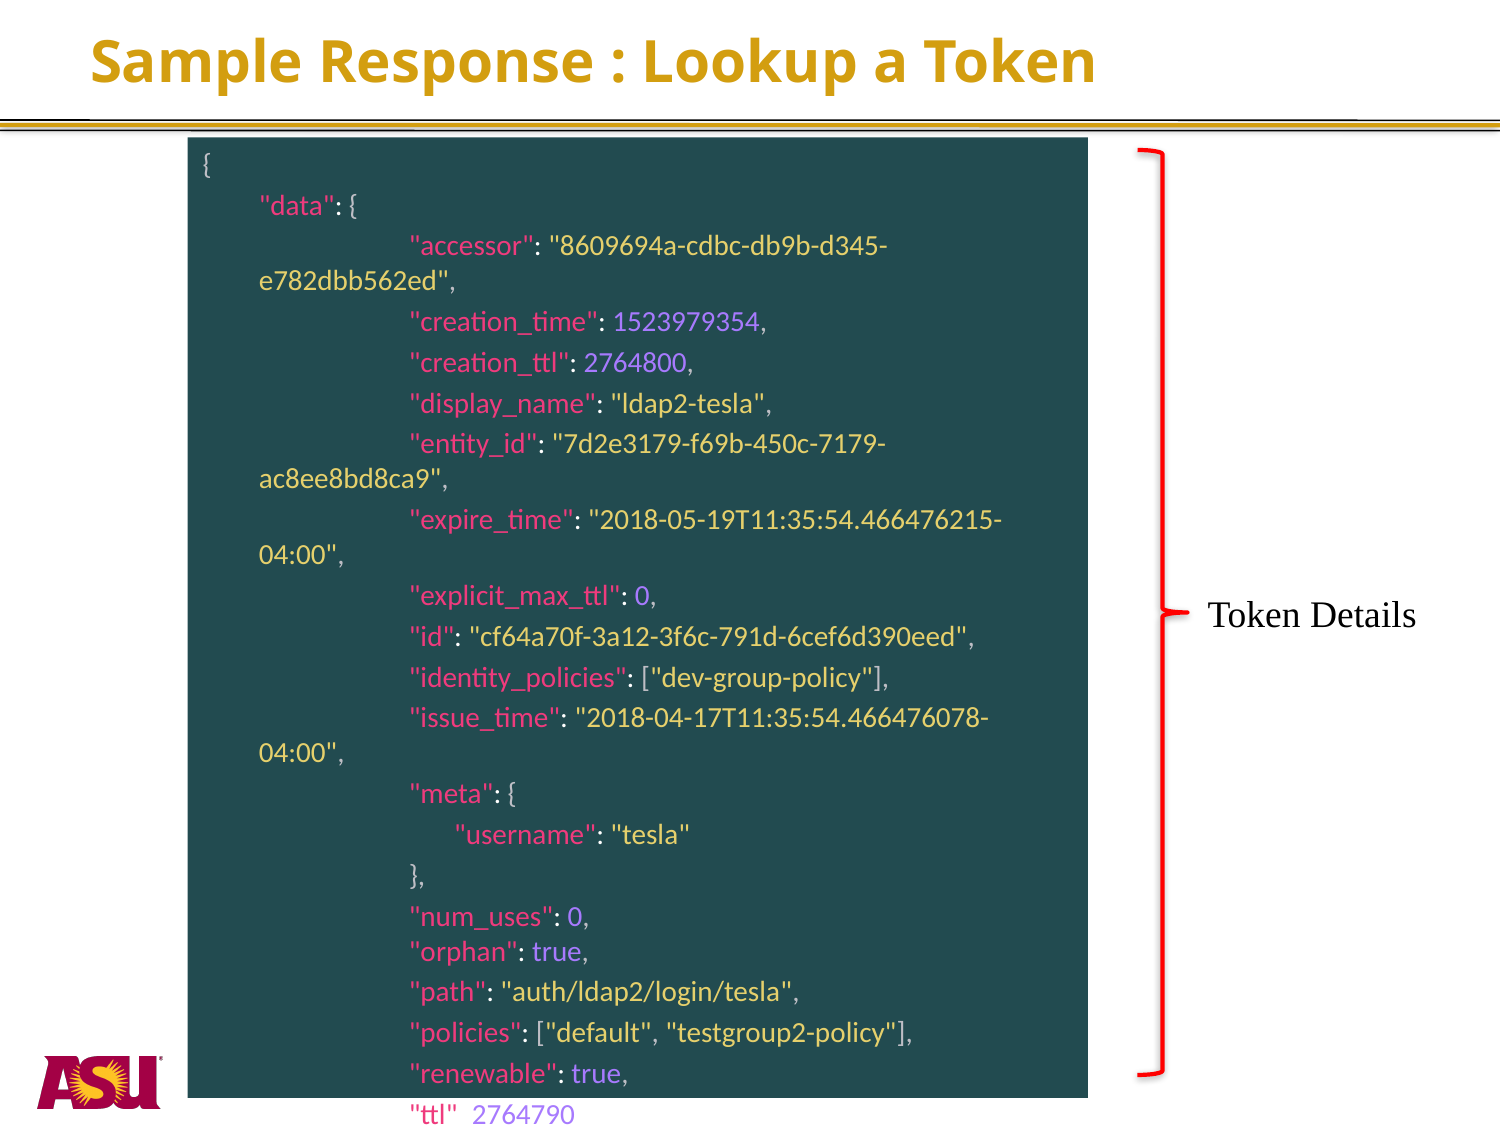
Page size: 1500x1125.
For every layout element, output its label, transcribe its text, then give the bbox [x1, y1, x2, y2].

title Sample Response : Lookup a Token [74, 0, 1426, 118]
text_box Token Details [1192, 582, 1481, 642]
text_box [1137, 147, 1190, 1078]
picture [37, 1056, 163, 1109]
list { "data": { "accessor": "8609694a-cdbc-db9b-d345-e782dbb562ed", "creation_time": 1523979354, "creation_ttl": 2764800, "display_name": "ldap2-tesla", "entity_id": "7d2e3179-f69b-450c-7179-ac8ee8bd8ca9", "expire_time": "2018-05-19T11:35:54.466476215-04:00", "explicit_max_ttl": 0, "id": "cf64a70f-3a12-3f6c-791d-6cef6d390eed", "identity_policies": ["dev-group-policy"], "issue_time": "2018-04-17T11:35:54.466476078-04:00", "meta": { "username": "tesla" }, "num_uses": 0, "orphan": true, "path": "auth/ldap2/login/tesla", "policies": ["default", "testgroup2-policy"], "renewable": true, "ttl": 2764790 } } [187, 137, 1089, 1099]
